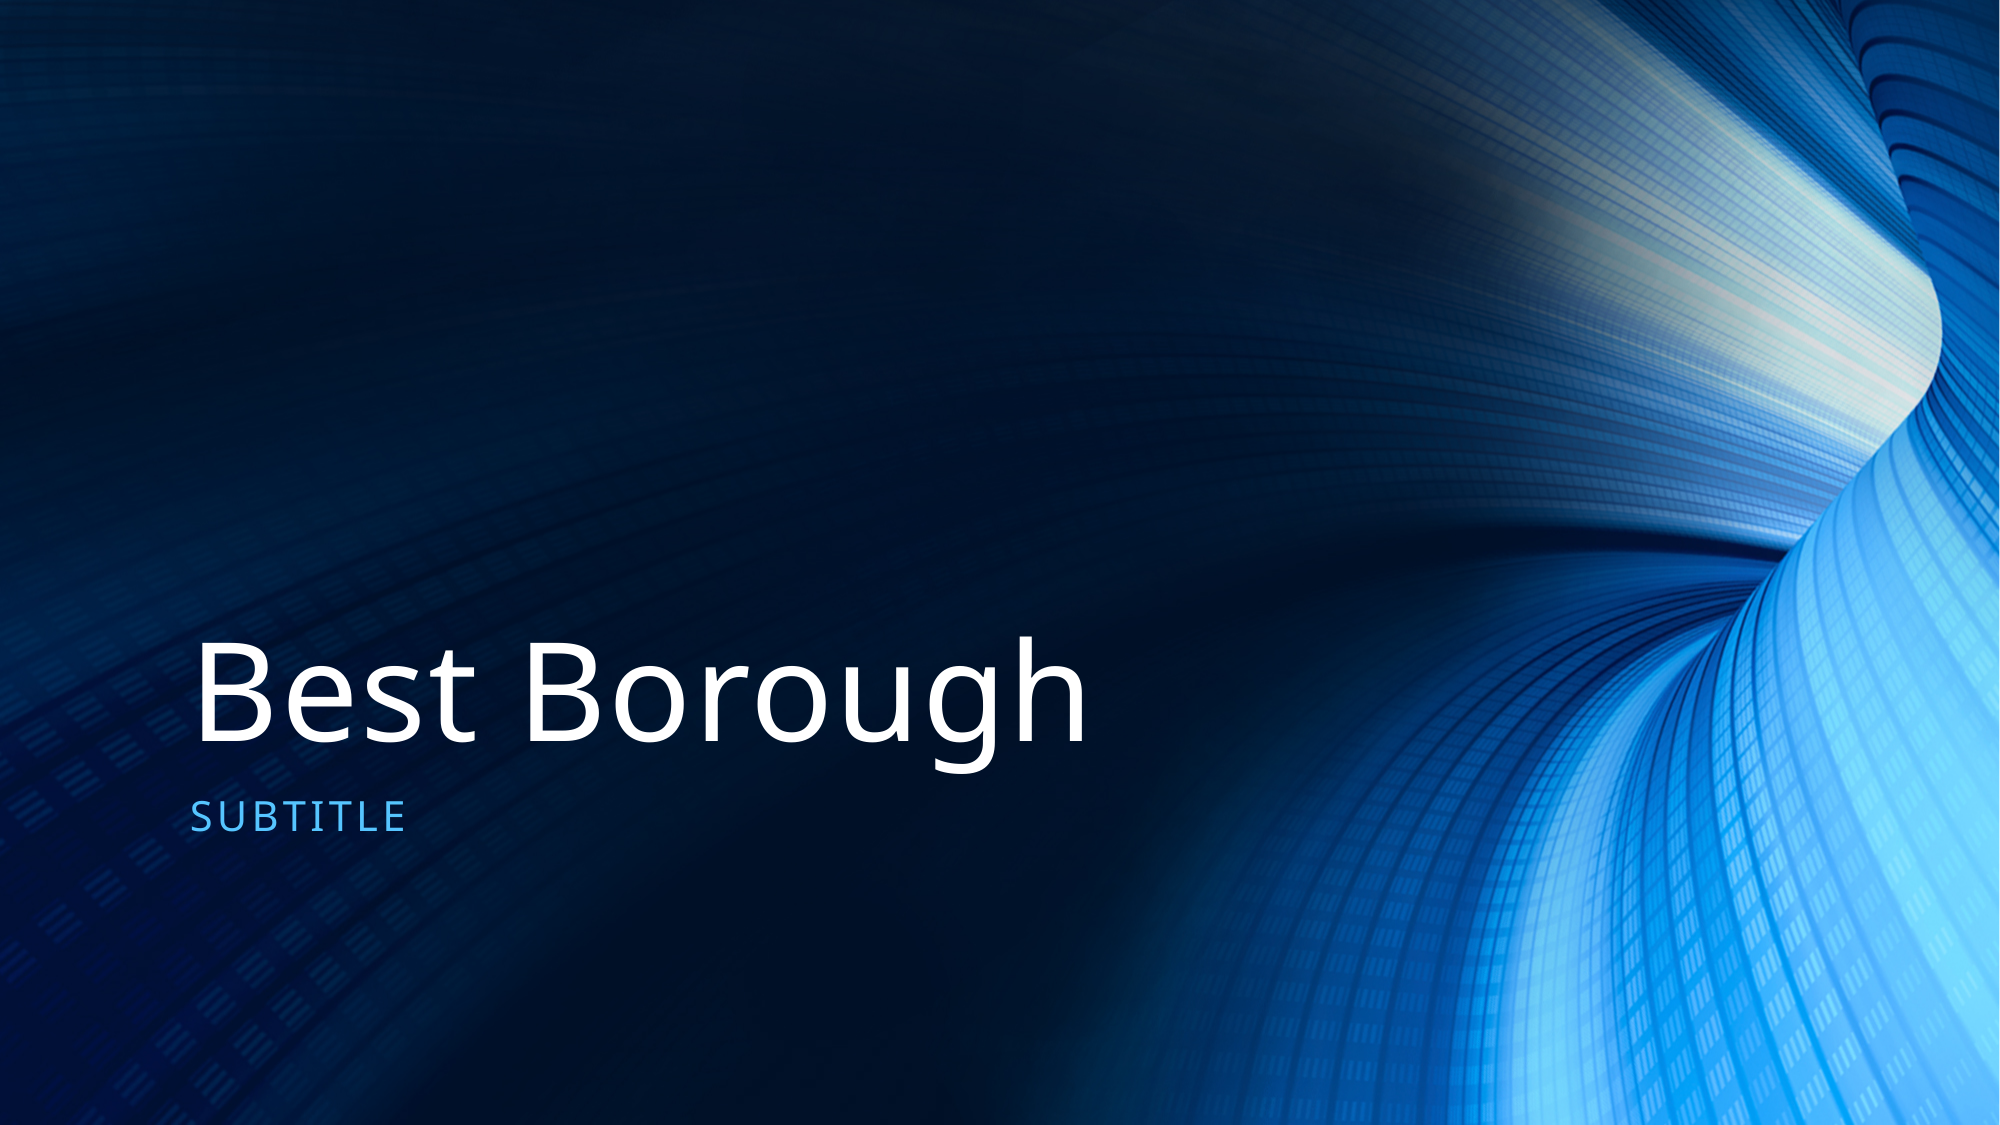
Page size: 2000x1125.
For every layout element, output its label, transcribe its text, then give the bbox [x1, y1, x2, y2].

subtitle Subtitle [174, 787, 1525, 988]
picture [0, 0, 2000, 1125]
title Best Borough [174, 299, 1525, 775]
